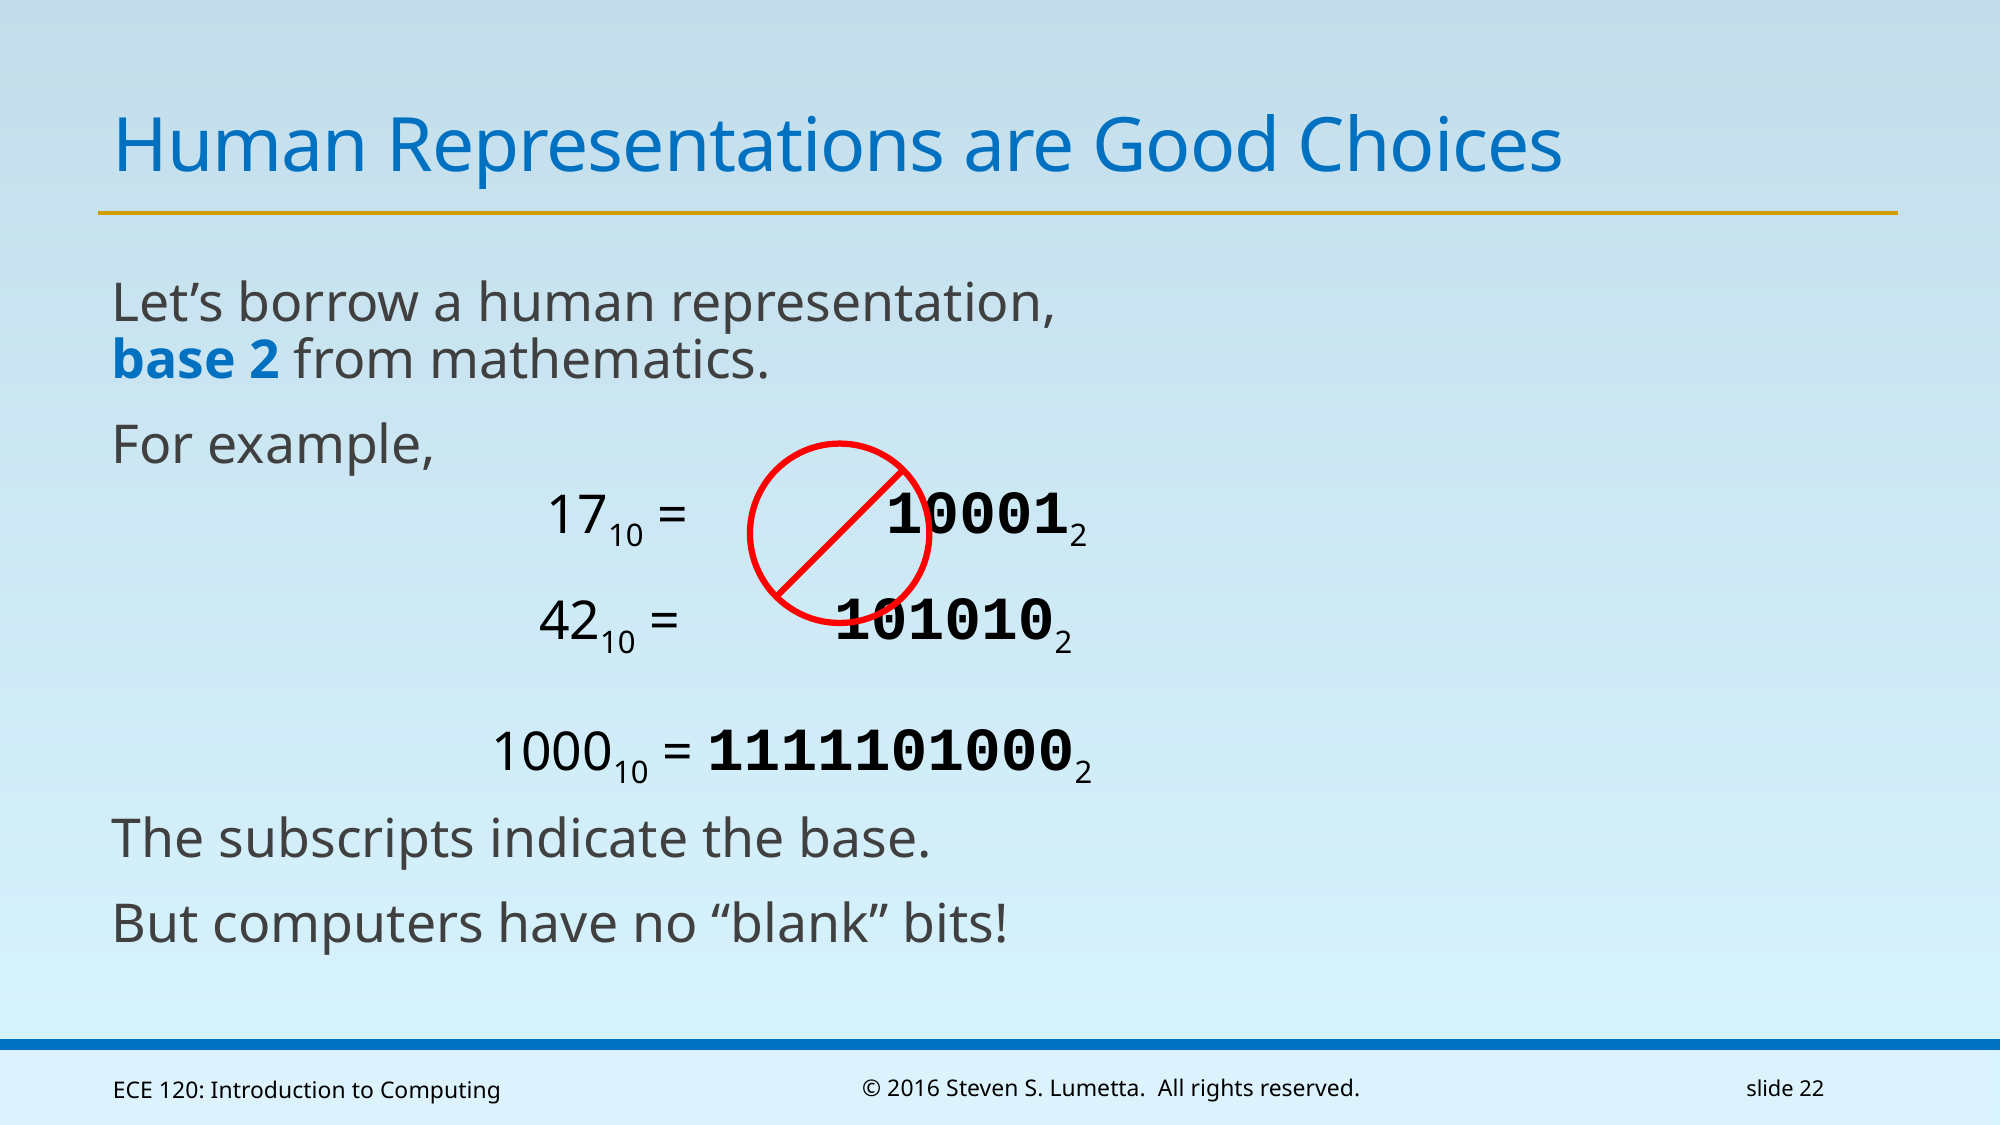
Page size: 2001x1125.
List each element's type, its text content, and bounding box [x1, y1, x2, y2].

title Human Representations are Good Choices [97, 88, 1900, 194]
footer © 2016 Steven S. Lumetta. All rights reserved. [604, 1059, 1376, 1120]
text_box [749, 443, 930, 624]
slide_number slide 22 [1624, 1059, 1840, 1120]
slide_number ECE 120: Introduction to Computing [97, 1059, 586, 1120]
list Let’s borrow a human representation, base 2 from mathematics. For example, 1710 = 100012 4210 = 1010102 100010 = 11111010002 The subscripts indicate the base. But computers have no “blank” bits! [97, 267, 1377, 963]
